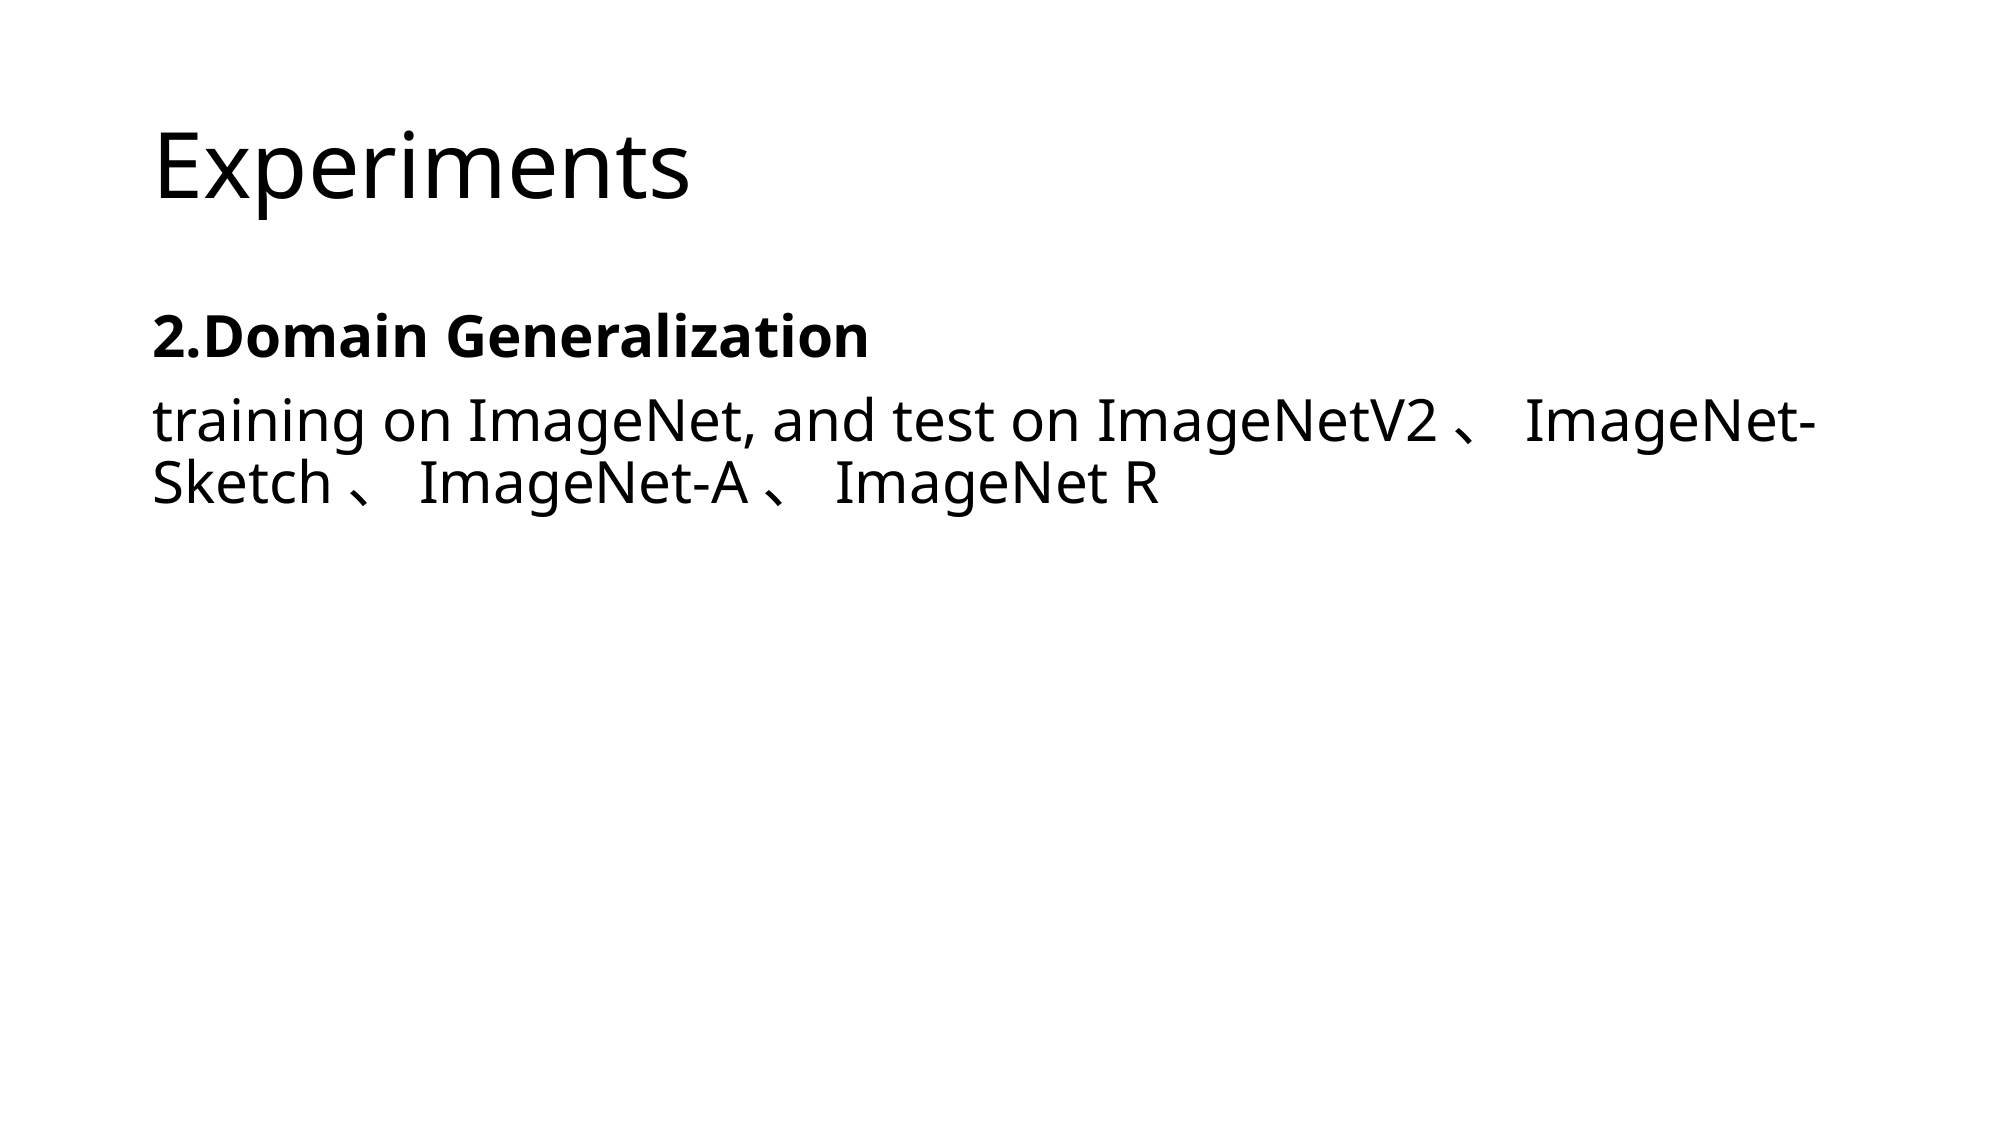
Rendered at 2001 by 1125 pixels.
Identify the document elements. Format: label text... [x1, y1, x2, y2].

list 2.Domain Generalization training on ImageNet, and test on ImageNetV2、ImageNet-Sketch、ImageNet-A、ImageNet R [137, 299, 1863, 1014]
title Experiments [137, 59, 1863, 278]
